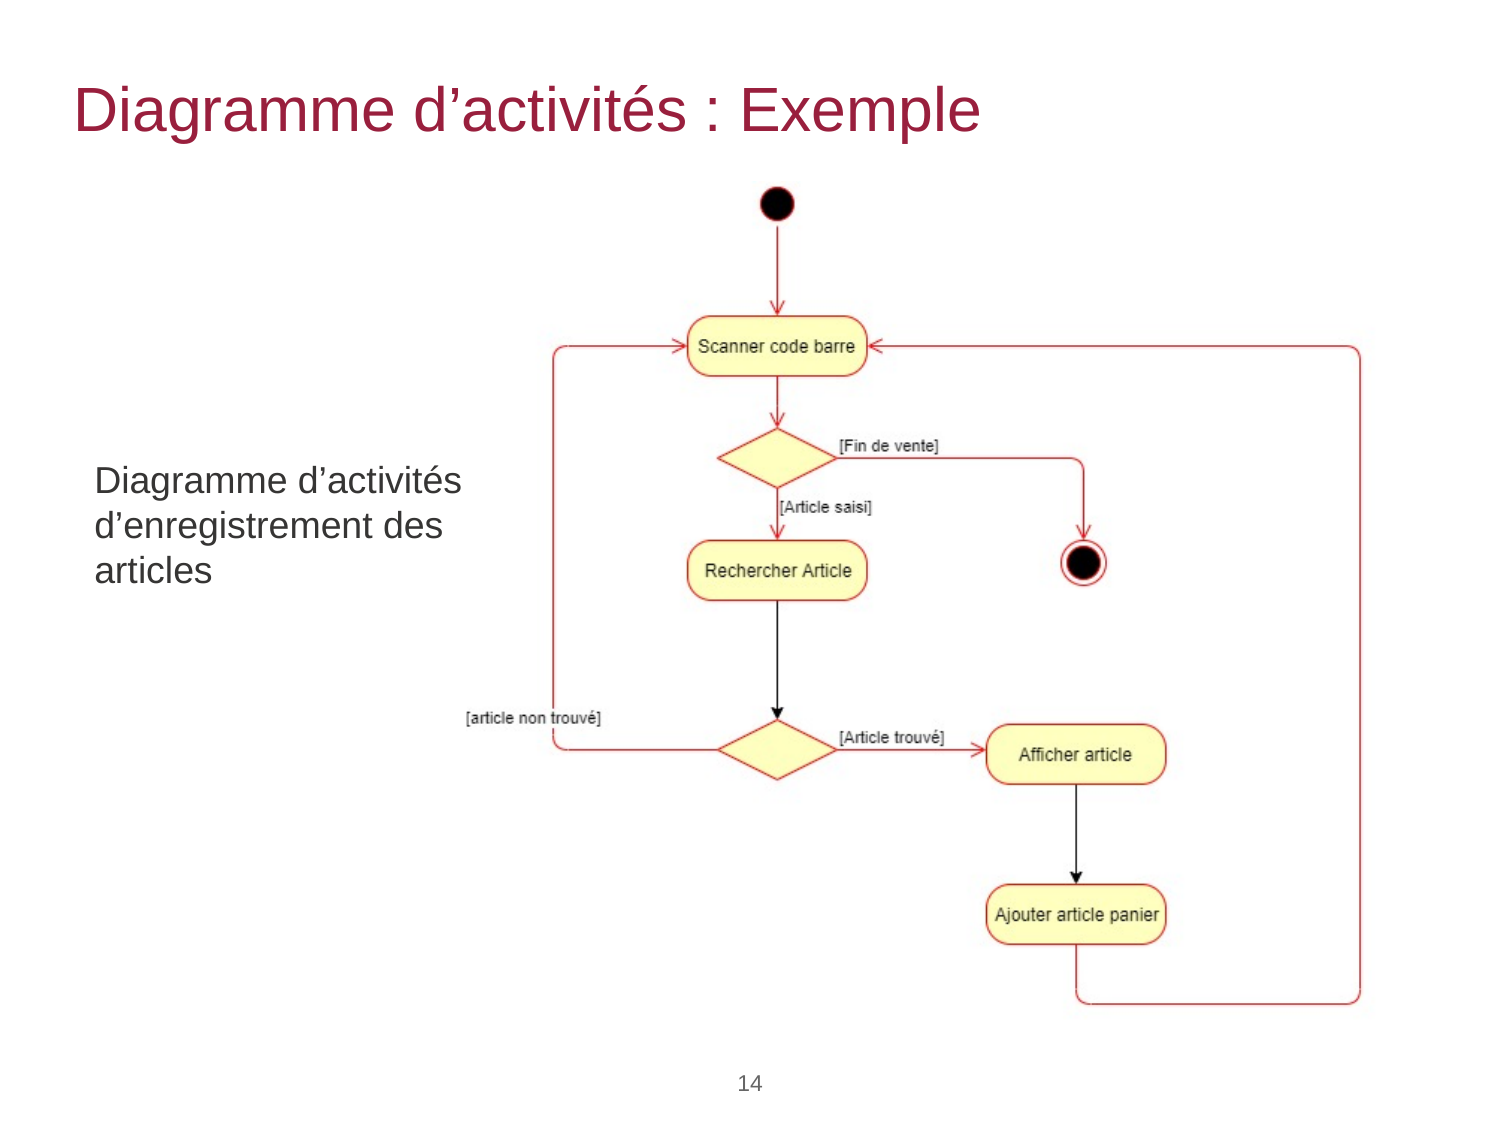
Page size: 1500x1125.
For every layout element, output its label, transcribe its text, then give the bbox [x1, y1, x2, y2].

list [466, 181, 1377, 1020]
title Diagramme d’activités : Exemple [73, 30, 1425, 182]
list Diagramme d’activités d’enregistrement des articles [94, 456, 461, 678]
slide_number 14 [686, 1068, 814, 1109]
